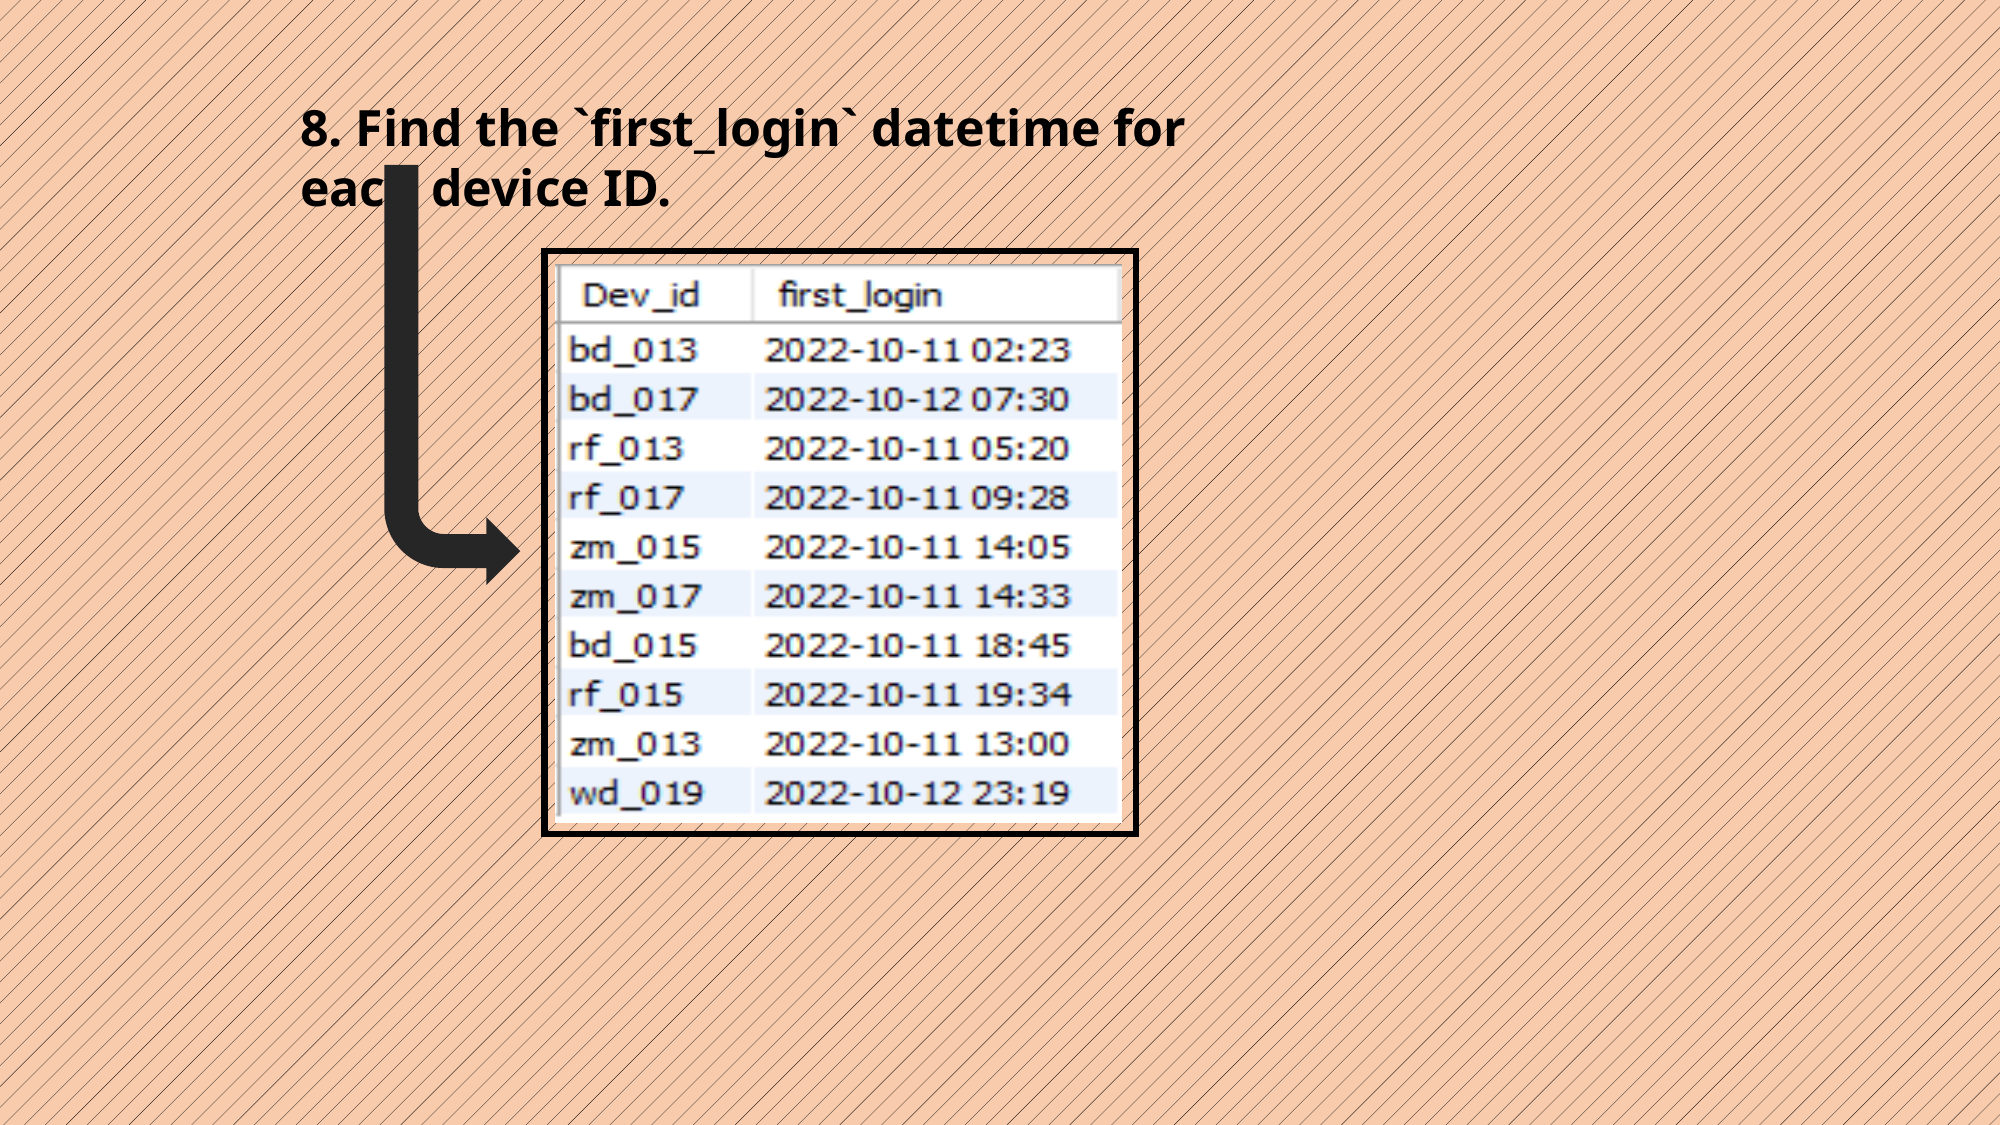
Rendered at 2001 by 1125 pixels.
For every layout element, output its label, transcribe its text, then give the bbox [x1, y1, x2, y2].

text_box 8. Find the `first_login` datetime for each device ID. [285, 89, 1284, 224]
picture [555, 264, 1122, 824]
text_box [383, 163, 522, 588]
text_box [544, 250, 1137, 835]
